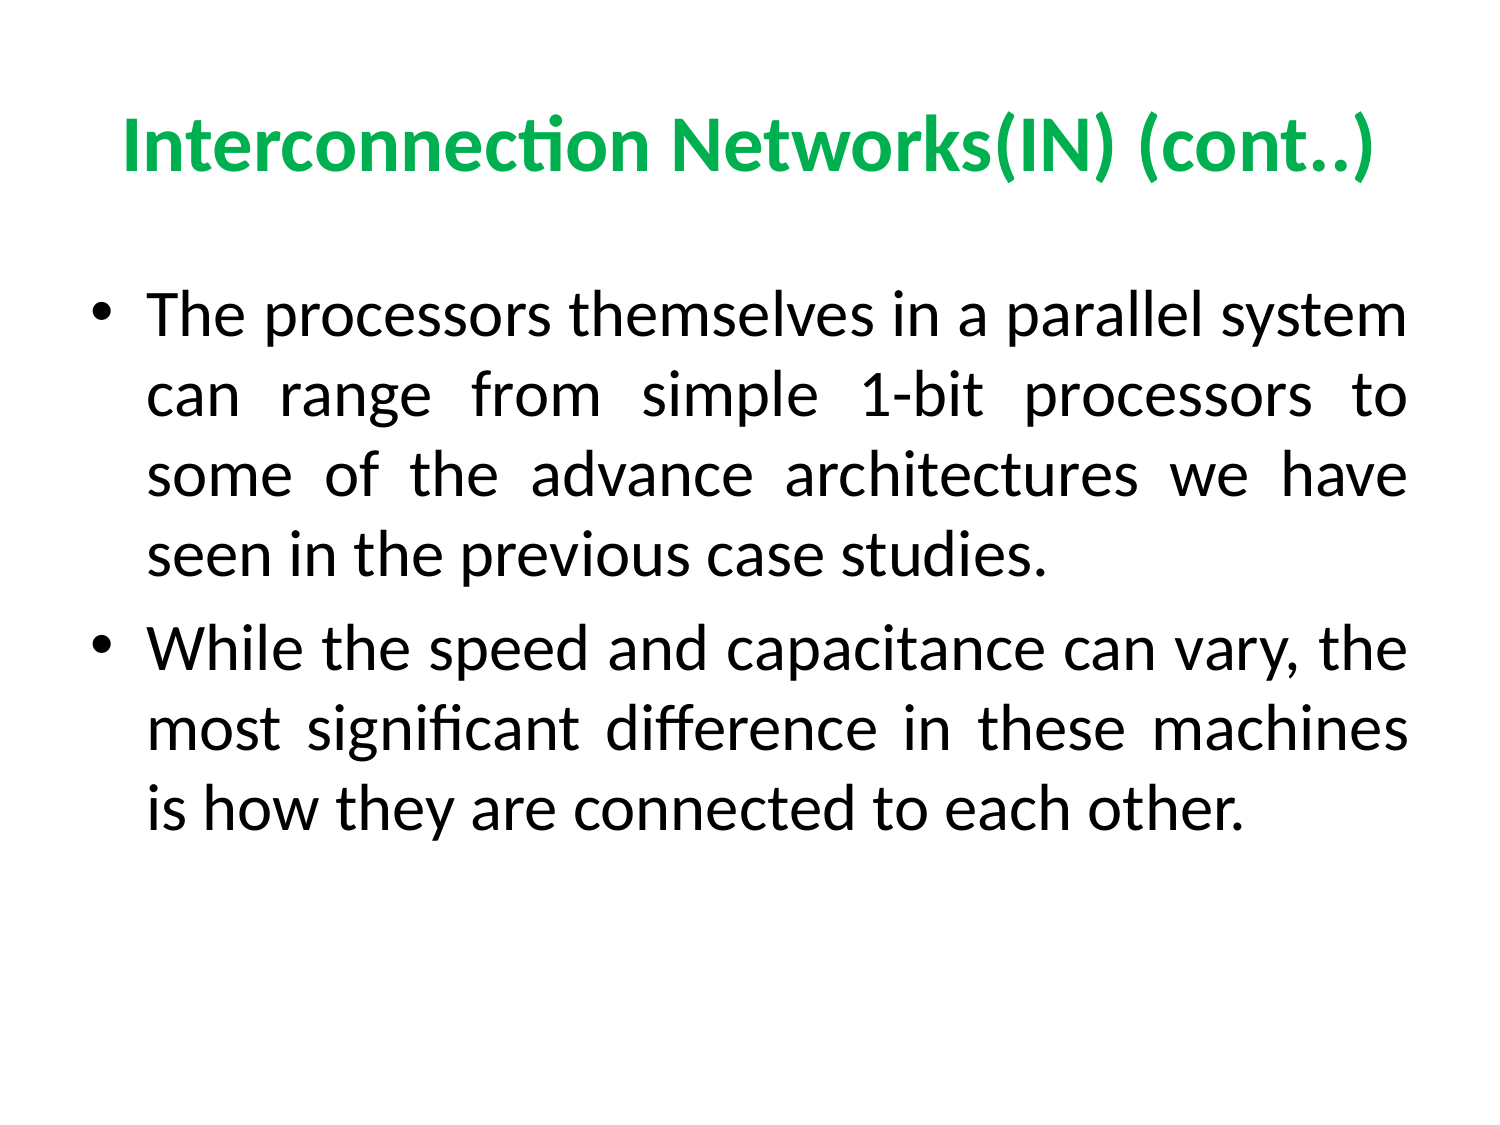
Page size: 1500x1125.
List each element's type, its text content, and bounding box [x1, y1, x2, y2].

list The processors themselves in a parallel system can range from simple 1-bit processors to some of the advance architectures we have seen in the previous case studies. While the speed and capacitance can vary, the most significant difference in these machines is how they are connected to each other. [75, 262, 1425, 1005]
title Interconnection Networks(IN) (cont..) [75, 45, 1425, 233]
